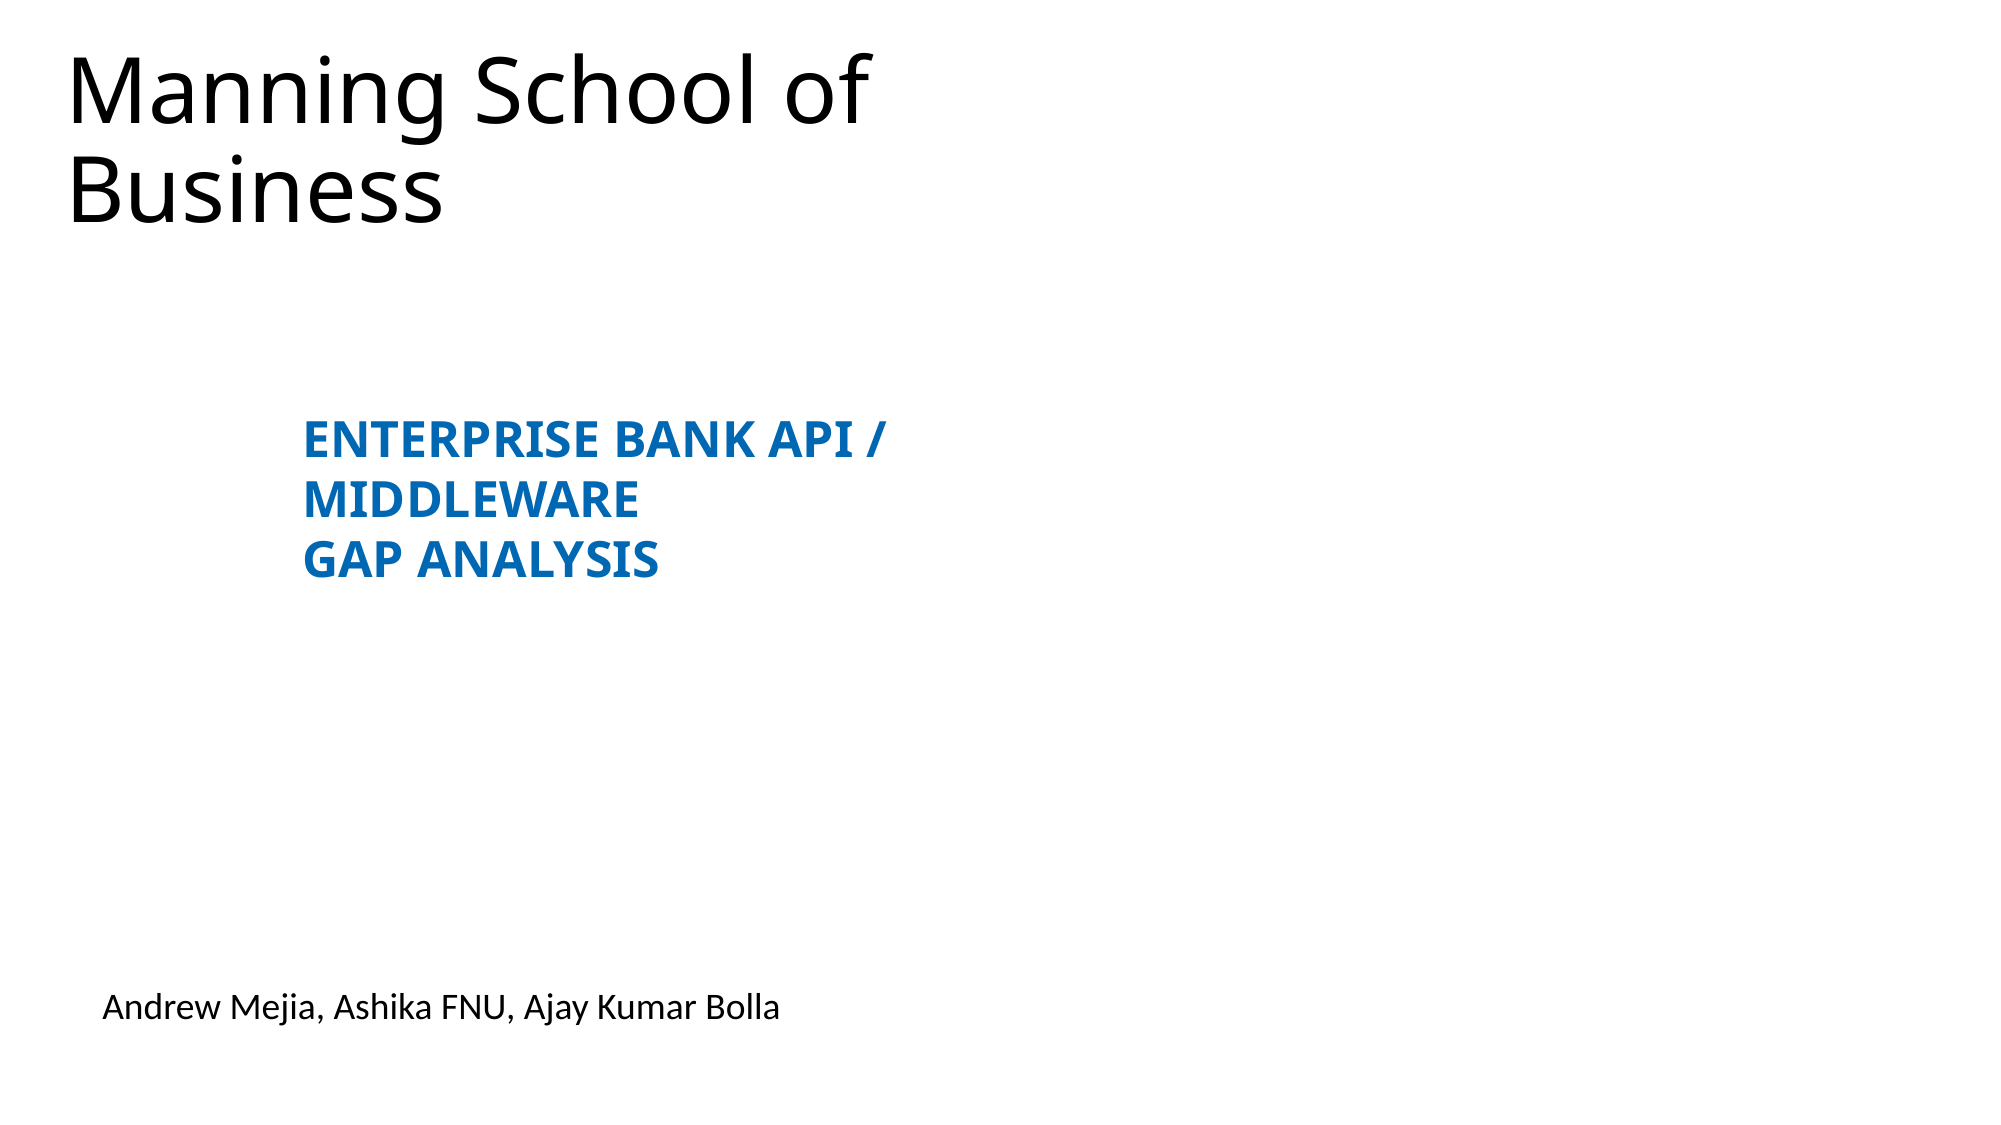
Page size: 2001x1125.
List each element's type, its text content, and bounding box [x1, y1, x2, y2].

text_box Andrew Mejia, Ashika FNU, Ajay Kumar Bolla [87, 974, 900, 1080]
text_box Enterprise Bank API / Middleware Gap Analysis [287, 399, 1213, 595]
title Manning School of Business [50, 24, 1225, 263]
